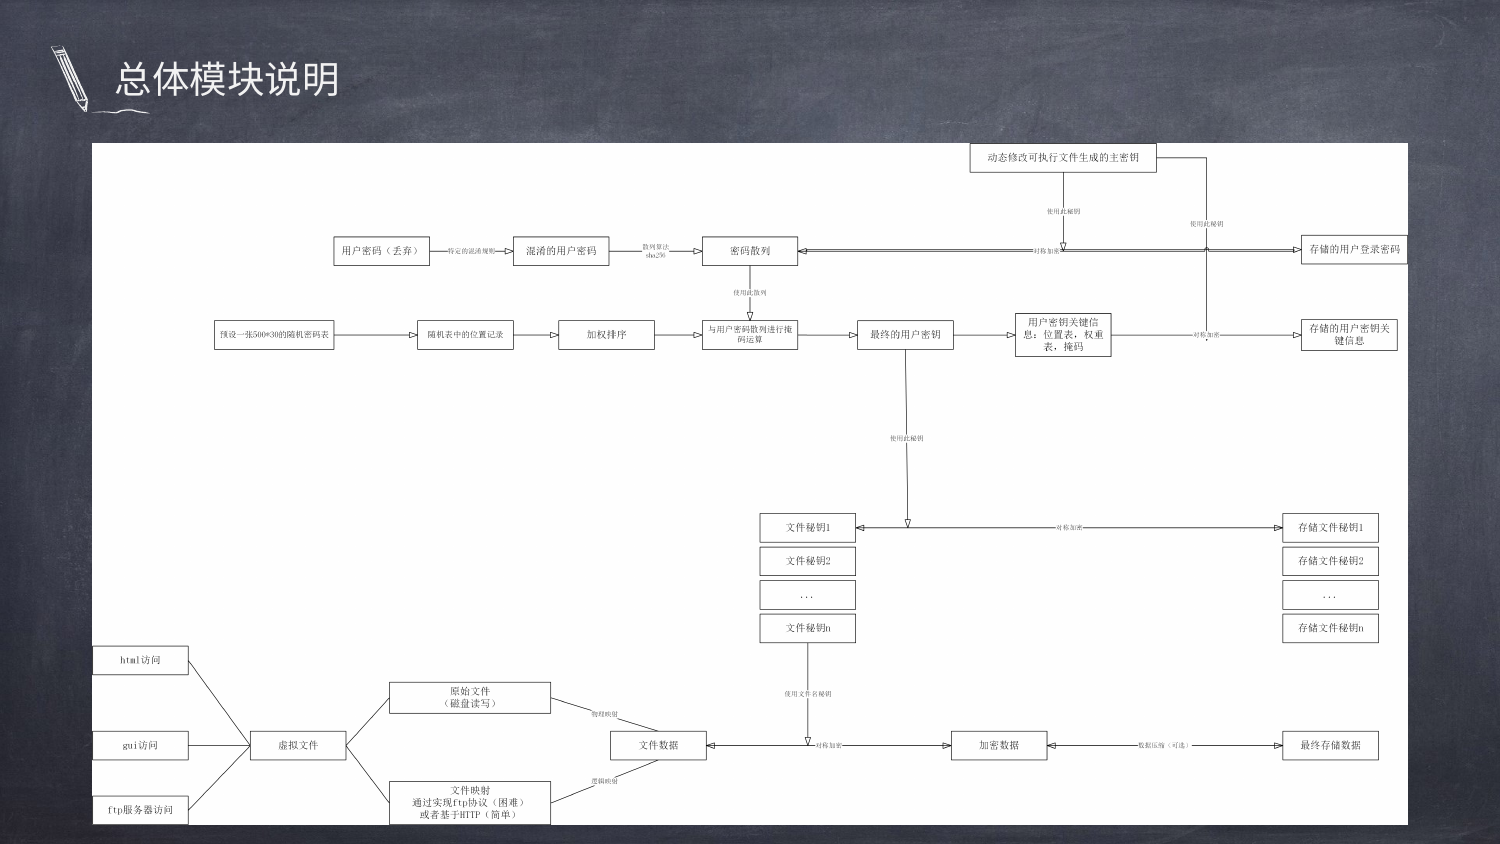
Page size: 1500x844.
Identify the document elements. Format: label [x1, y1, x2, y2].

text_box [50, 45, 447, 114]
picture [0, 0, 1500, 844]
